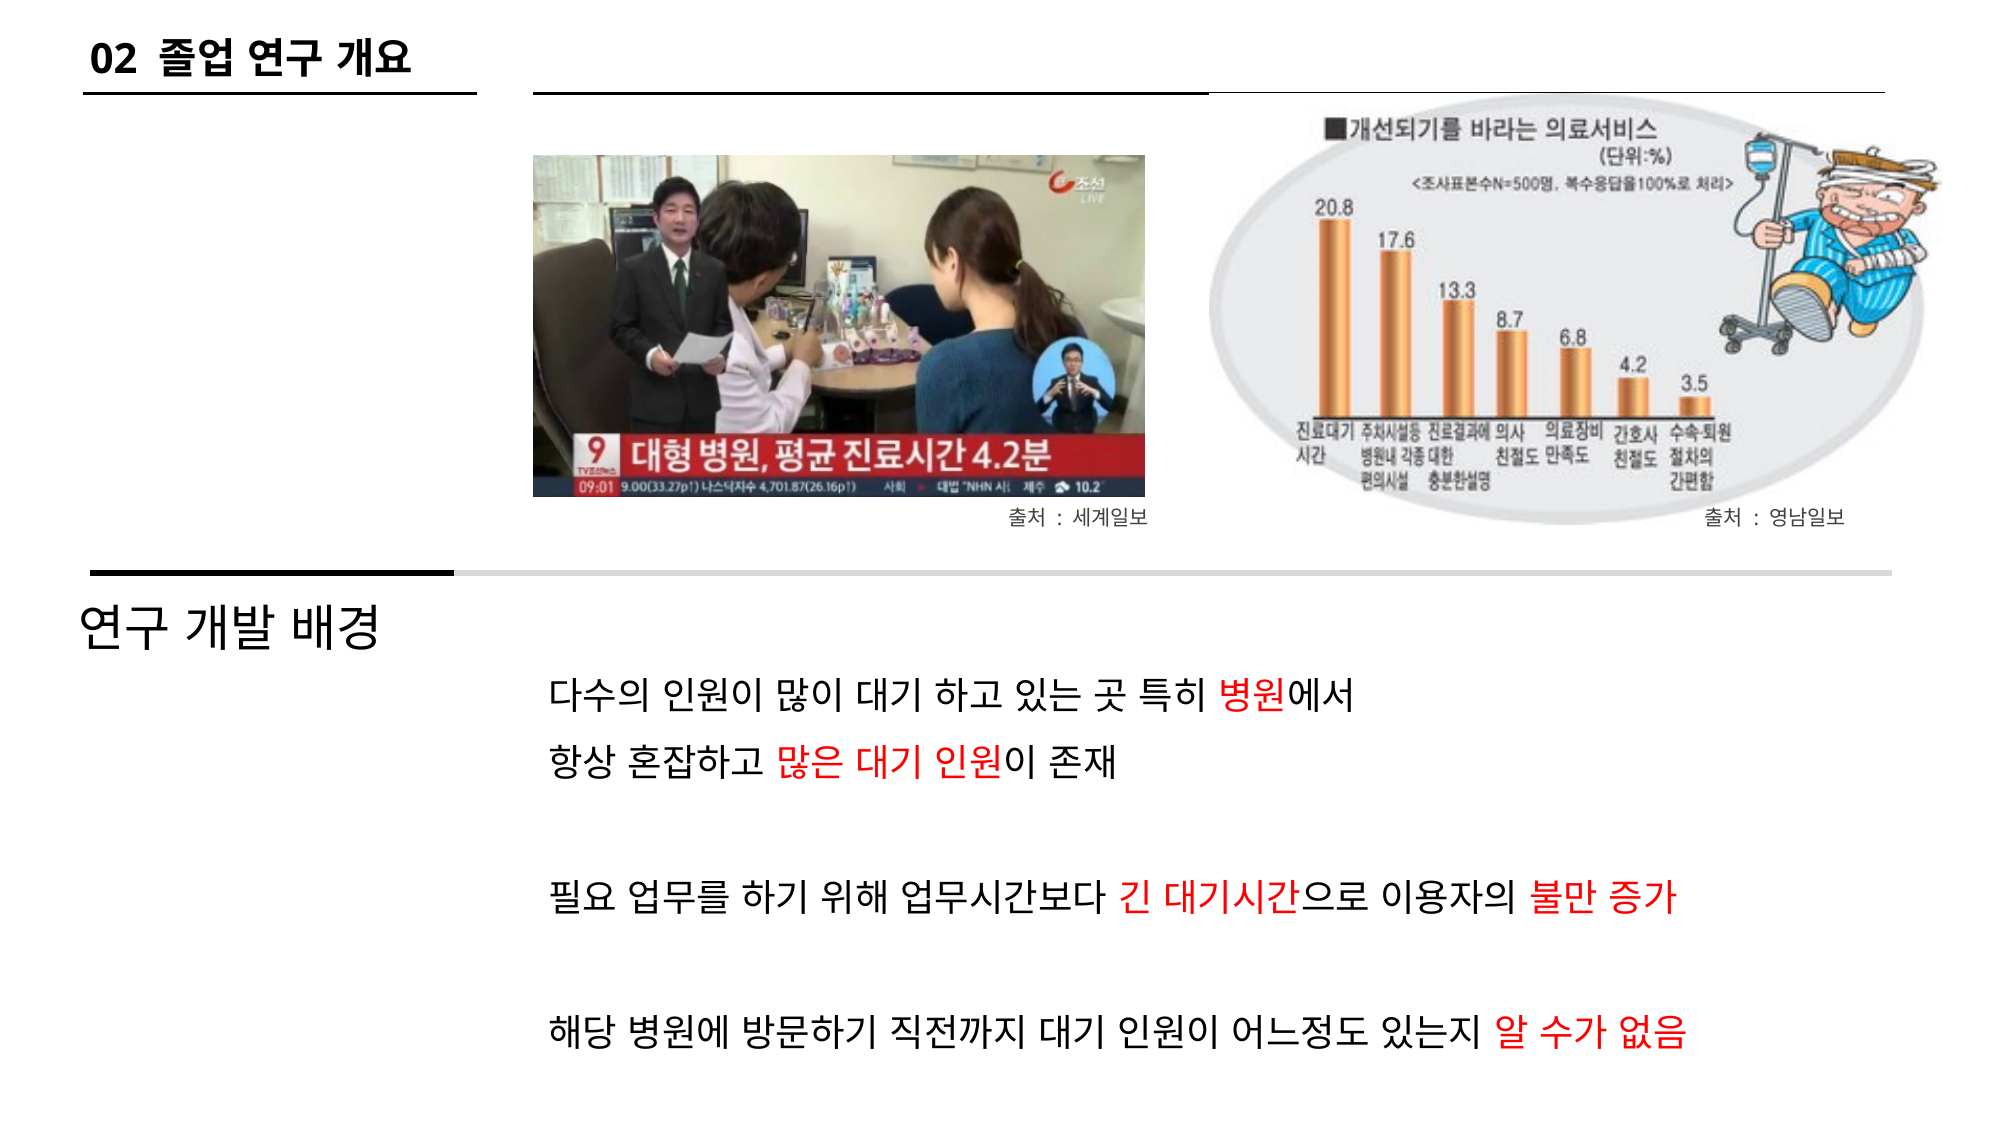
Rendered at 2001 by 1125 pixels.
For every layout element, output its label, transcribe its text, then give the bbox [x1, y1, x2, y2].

text_box 다수의 인원이 많이 대기 하고 있는 곳 특히 병원에서 항상 혼잡하고 많은 대기 인원이 존재 필요 업무를 하기 위해 업무시간보다 긴 대기시간으로 이용자의 불만 증가 해당 병원에 방문하기 직전까지 대기 인원이 어느정도 있는지 알 수가 없음 [533, 641, 1761, 1062]
picture [533, 155, 1145, 498]
text_box 연구 개발 배경 [63, 588, 468, 664]
text_box 02 졸업 연구 개요 [74, 24, 480, 89]
picture [1209, 93, 1942, 525]
text_box 출처 : 영남일보 [1689, 525, 1908, 537]
text_box 출처 : 세계일보 [993, 497, 1165, 537]
